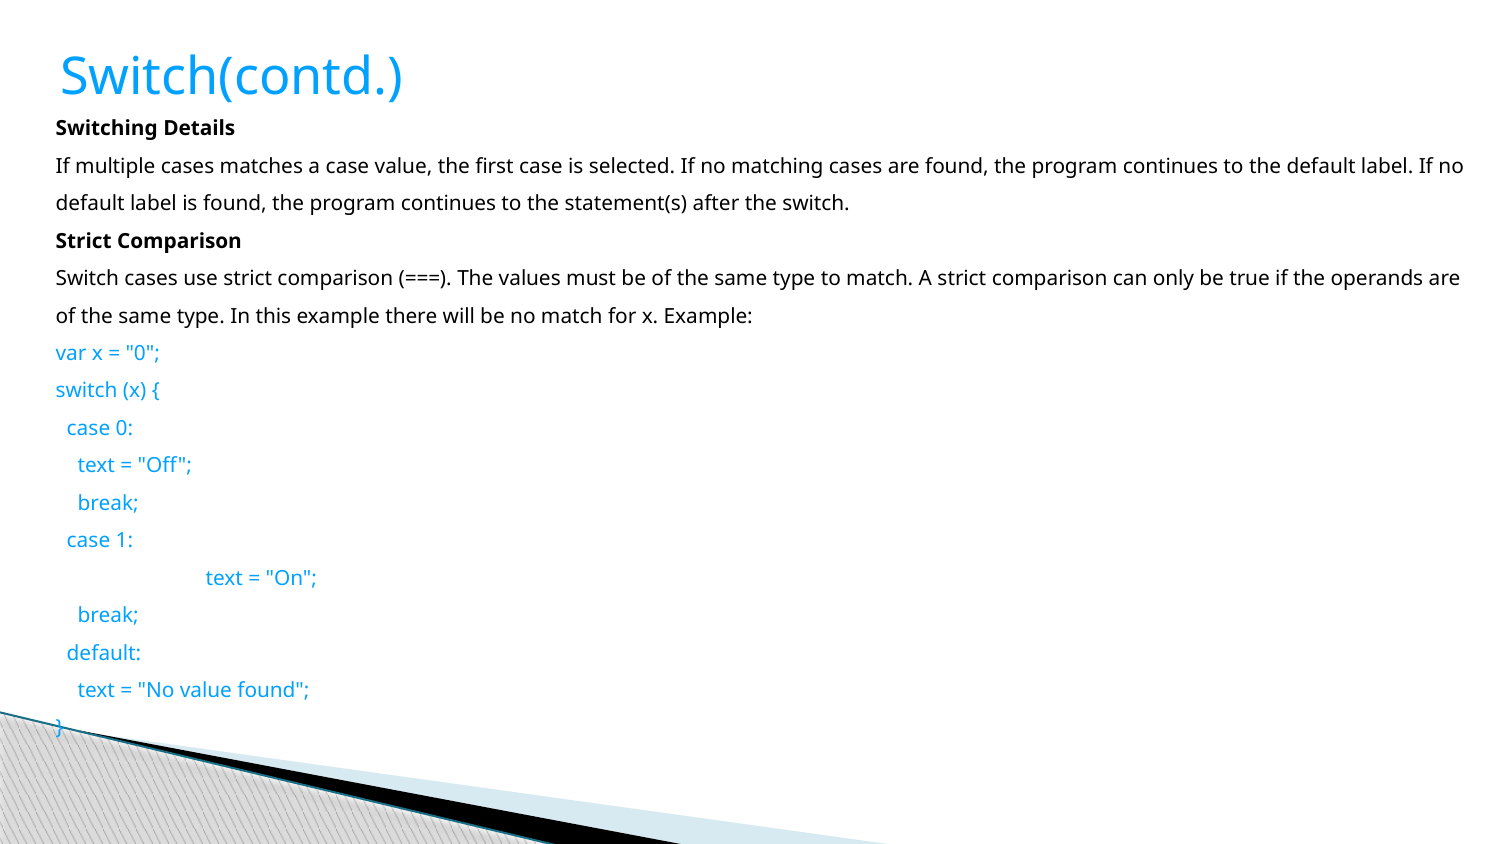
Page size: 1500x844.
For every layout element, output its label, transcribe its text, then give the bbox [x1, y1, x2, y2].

text_box Switching Details If multiple cases matches a case value, the first case is selected. If no matching cases are found, the program continues to the default label. If no default label is found, the program continues to the statement(s) after the switch. Strict Comparison Switch cases use strict comparison (===). The values must be of the same type to match. A strict comparison can only be true if the operands are of the same type. In this example there will be no match for x. Example: var x = "0"; switch (x) { case 0: text = "Off"; break; case 1: text = "On"; break; default: text = "No value found"; } [30, 102, 1478, 776]
text_box Switch(contd.) [60, 29, 1448, 102]
